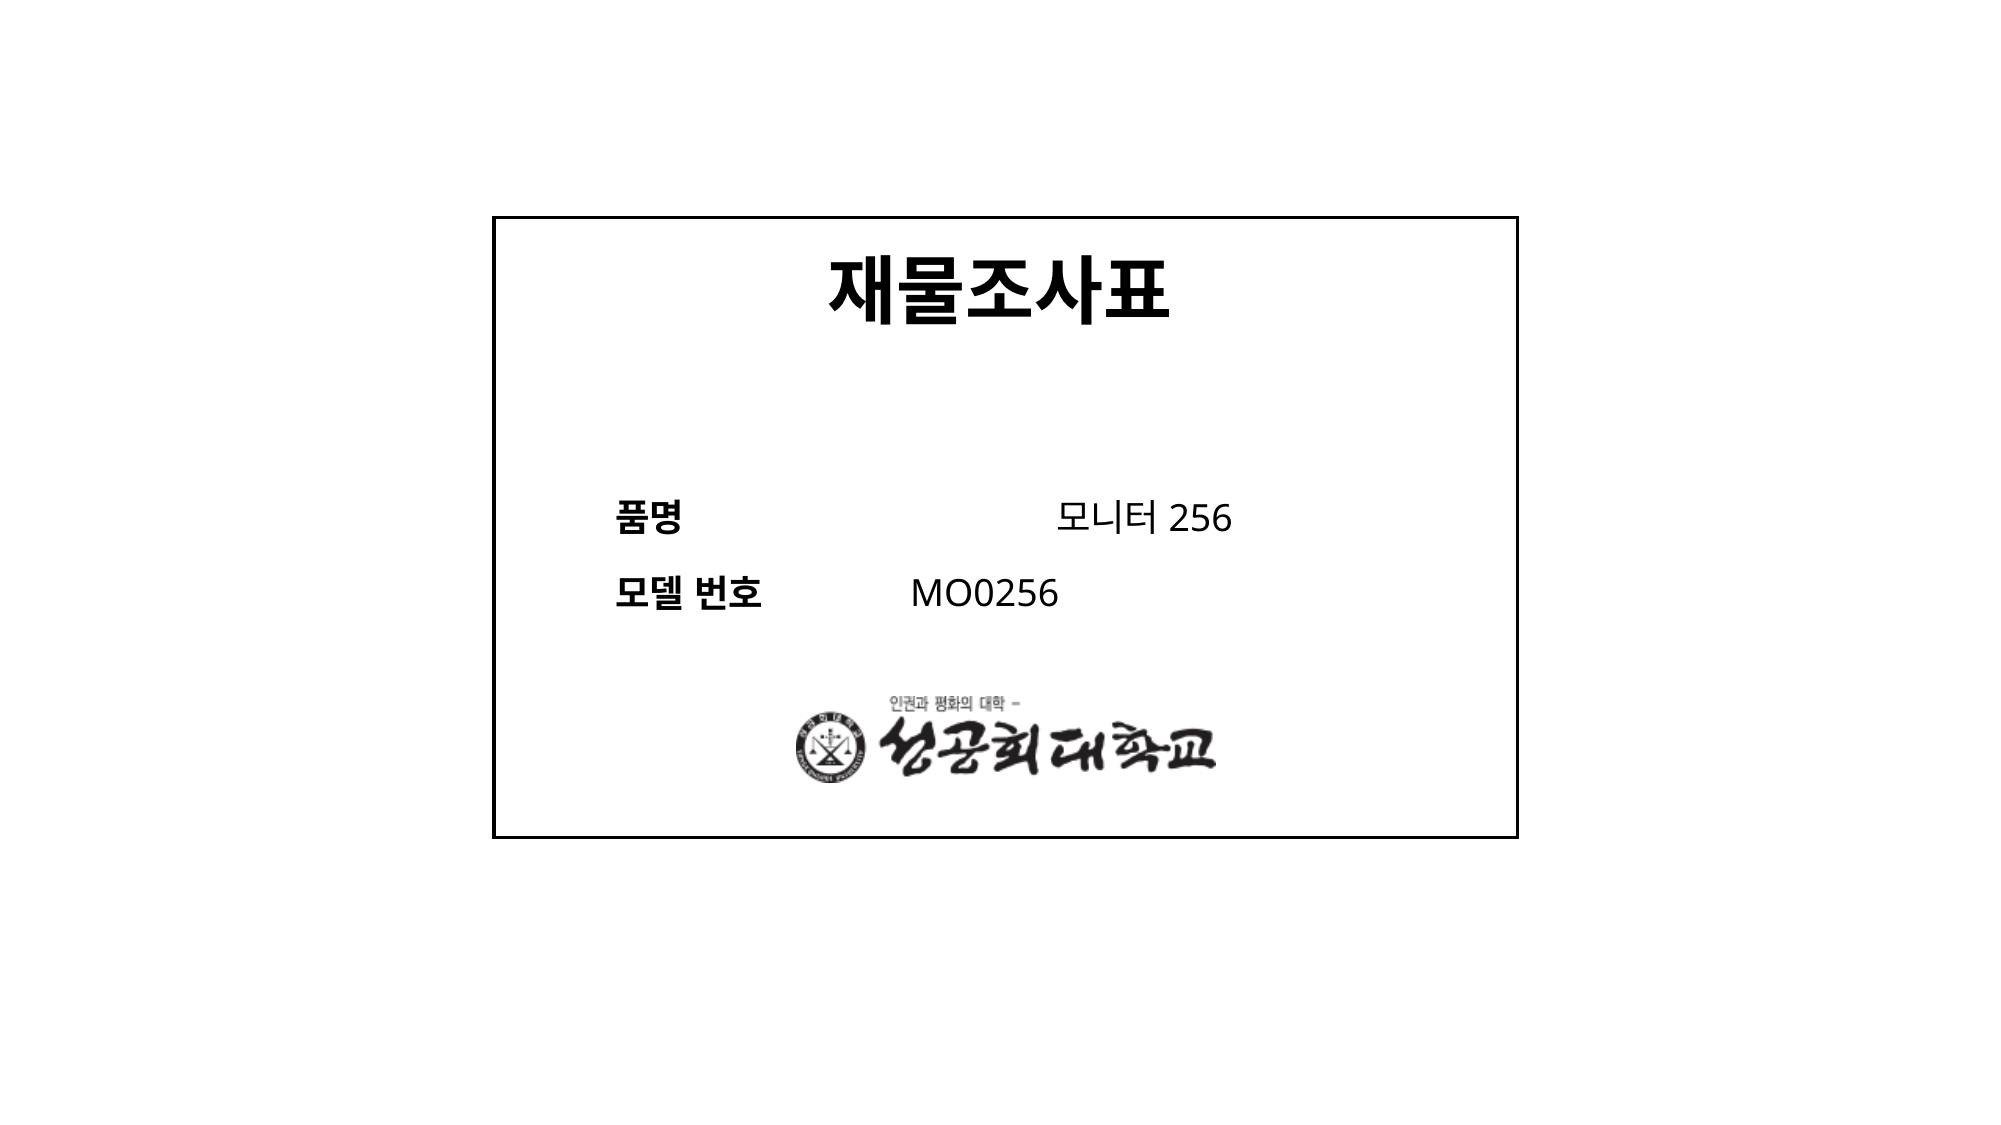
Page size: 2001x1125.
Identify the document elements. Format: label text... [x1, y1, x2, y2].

text_box 모니터256 [1041, 486, 1249, 547]
text_box MO0256 [895, 561, 1394, 622]
text_box 품명 [600, 486, 820, 547]
text_box 재물조사표 [812, 235, 1188, 341]
text_box [492, 216, 1519, 839]
text_box 모델 번호 [600, 562, 820, 623]
picture [796, 696, 1216, 784]
